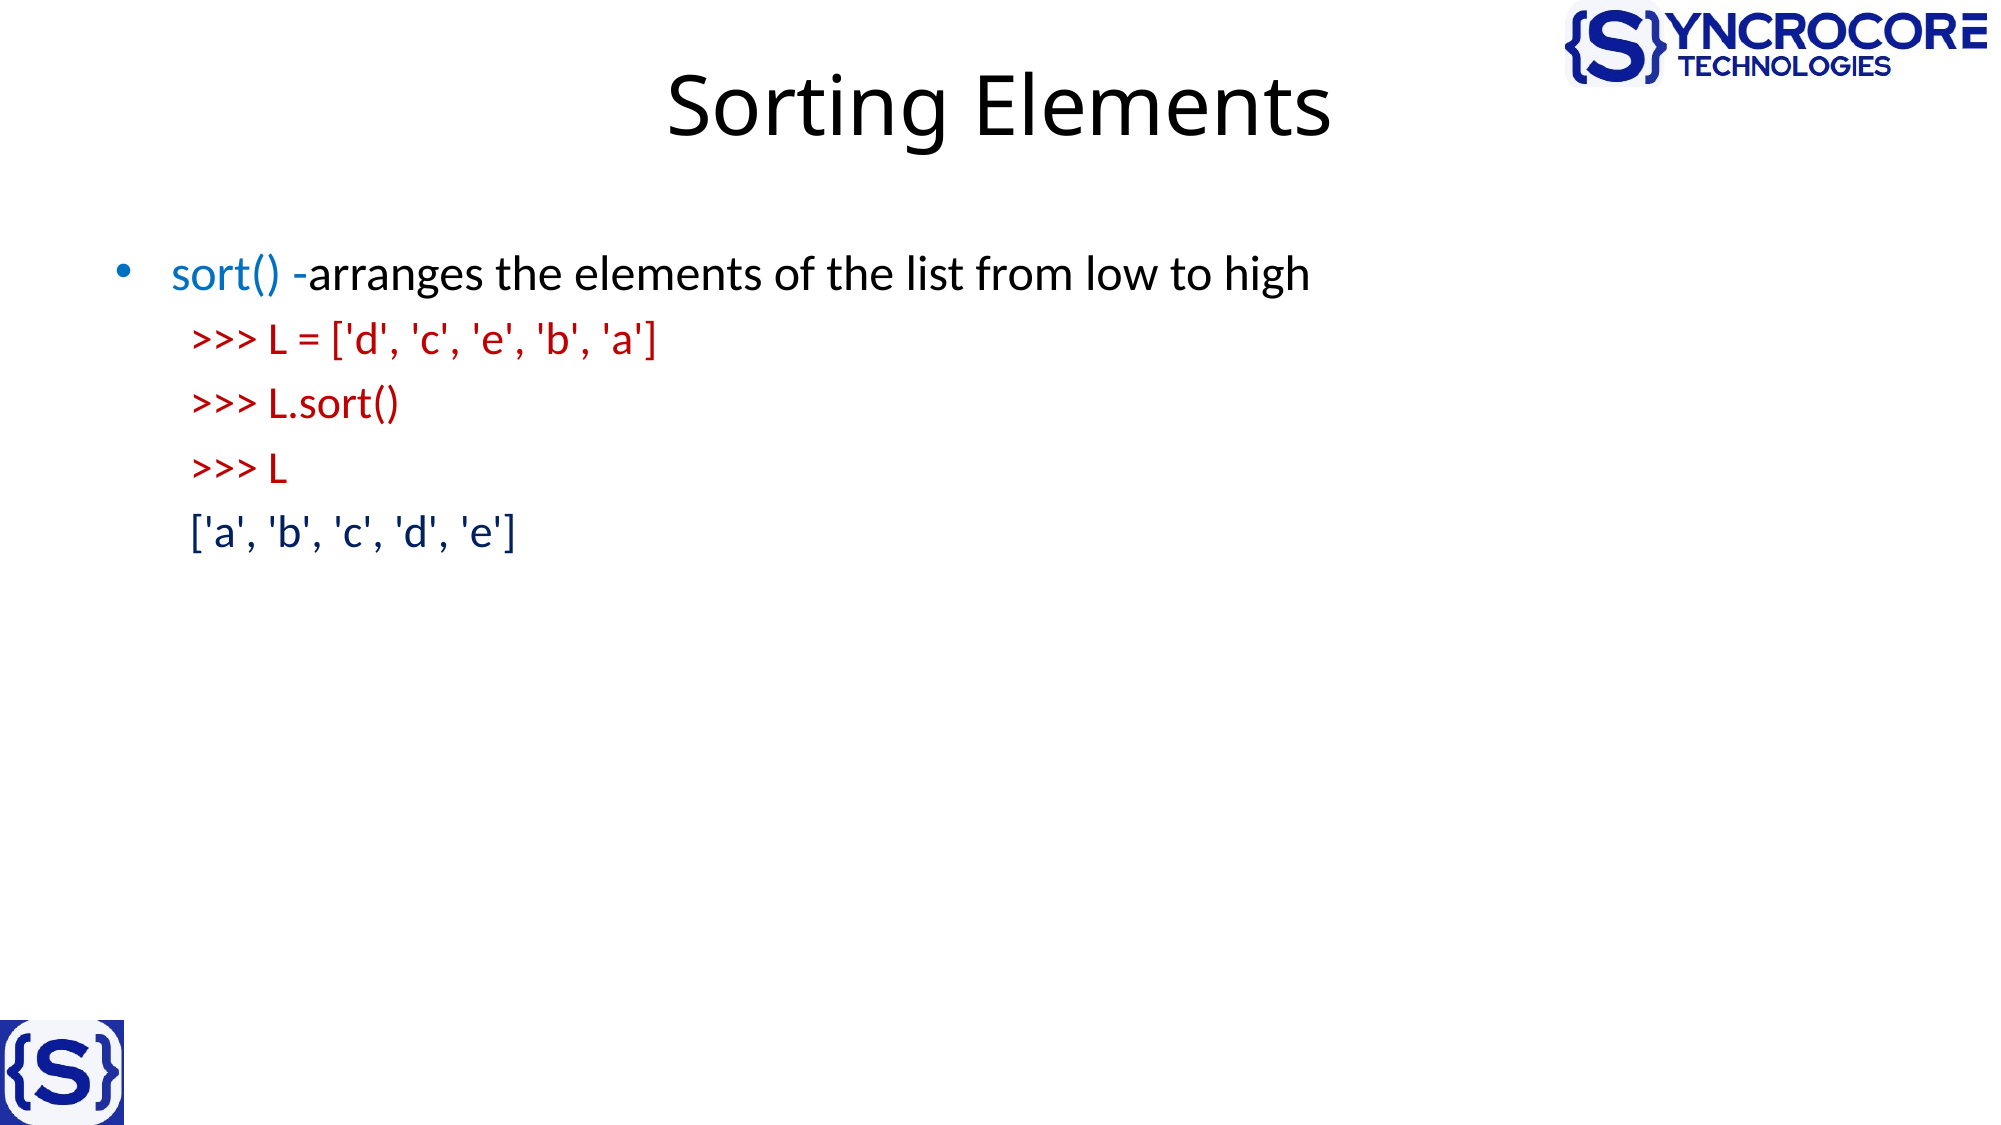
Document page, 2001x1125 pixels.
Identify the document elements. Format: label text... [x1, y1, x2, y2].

list sort() -arranges the elements of the list from low to high >>> L = ['d', 'c', 'e', 'b', 'a'] >>> L.sort() >>> L ['a', 'b', 'c', 'd', 'e'] [99, 232, 1900, 1005]
picture [1556, 0, 1988, 87]
picture [0, 1020, 124, 1125]
title Sorting Elements [99, 45, 1900, 232]
